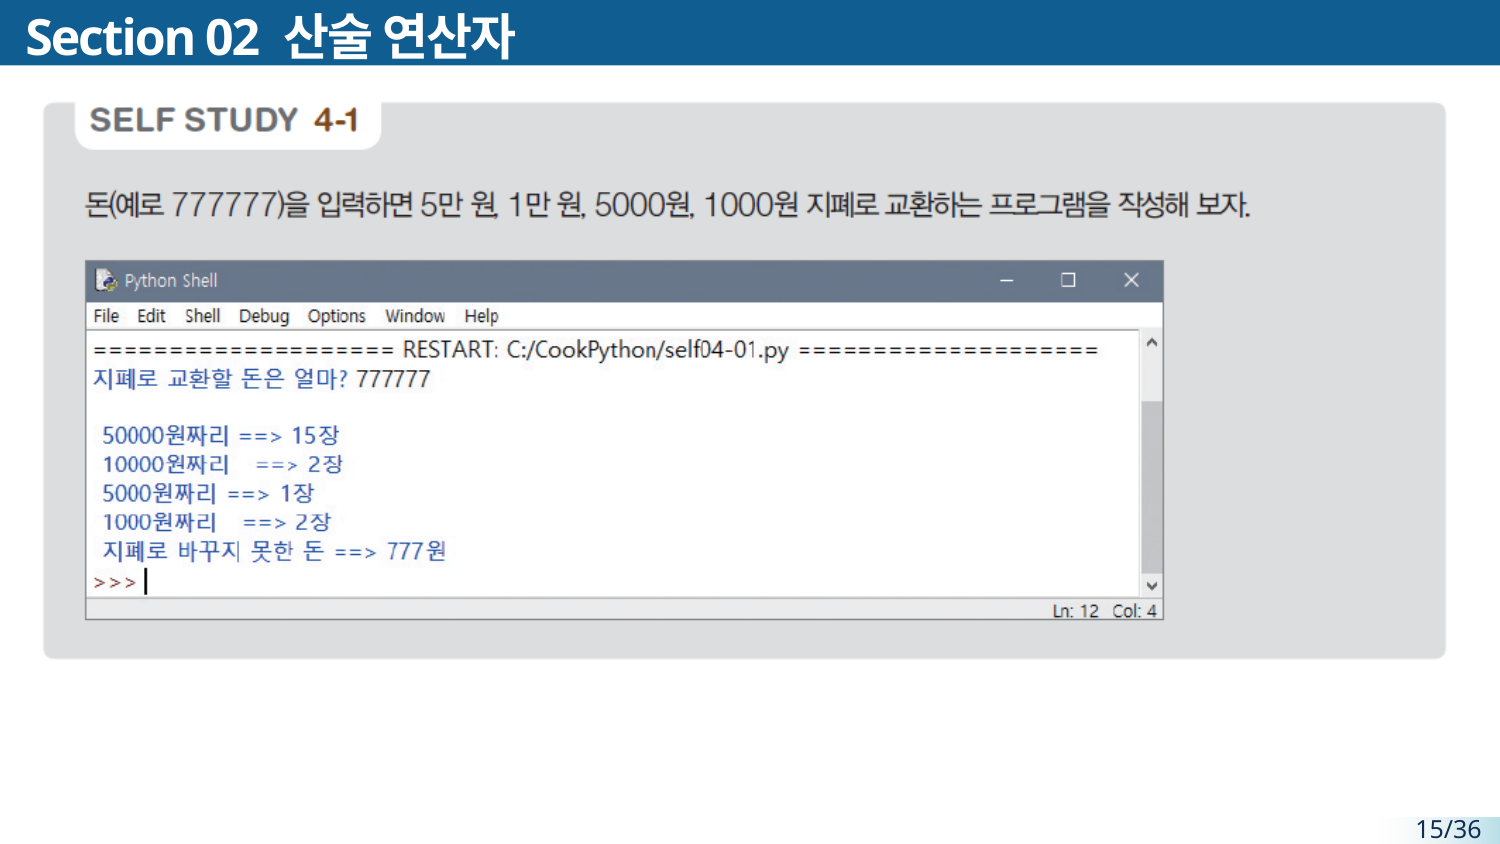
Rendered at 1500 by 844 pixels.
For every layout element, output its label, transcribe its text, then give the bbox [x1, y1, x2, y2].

picture [26, 95, 1459, 667]
title Section 02 산술 연산자 [10, 6, 1288, 65]
